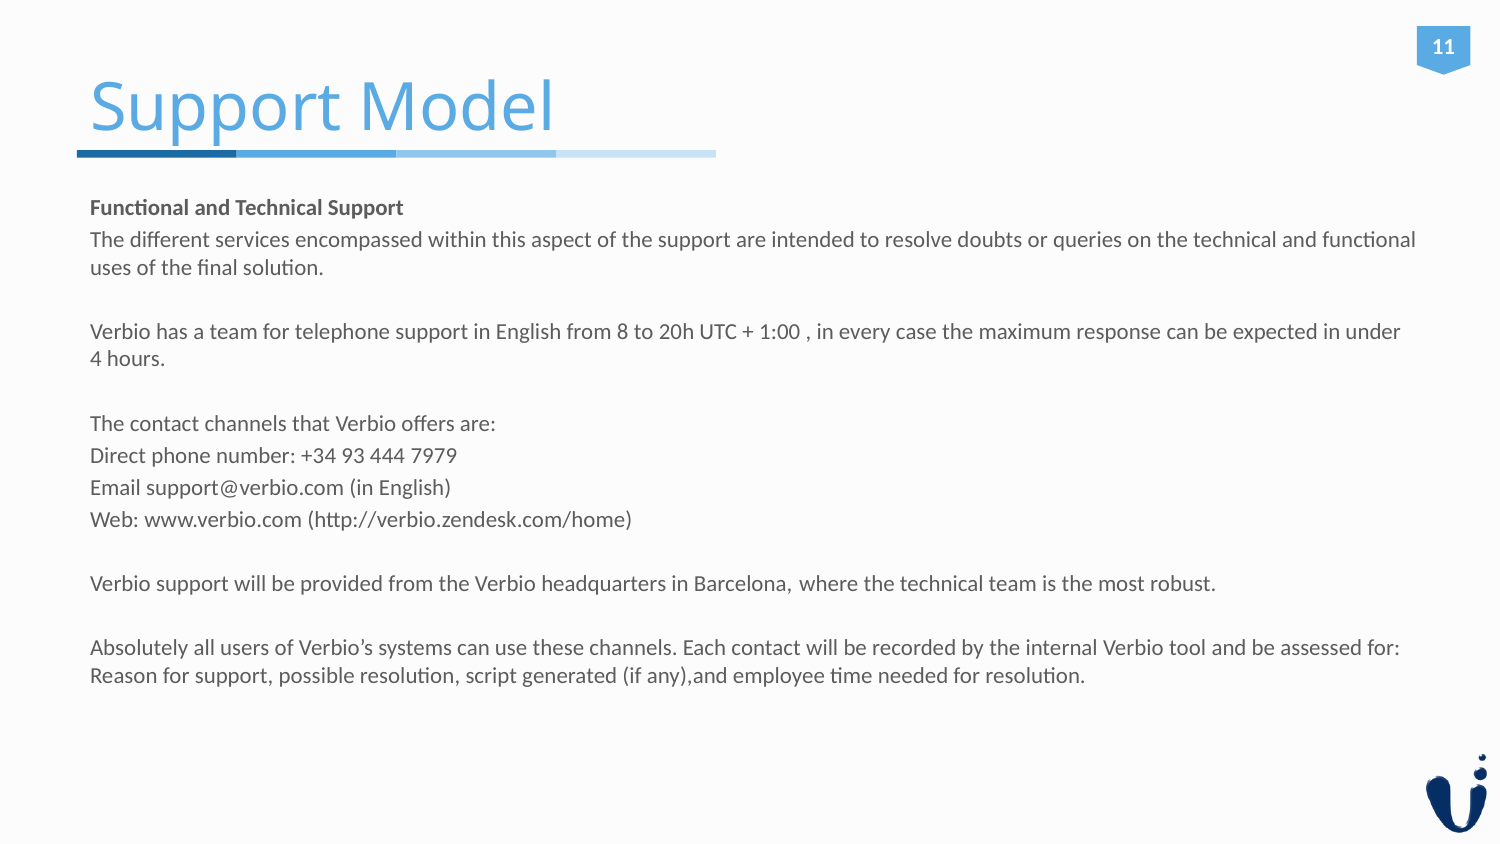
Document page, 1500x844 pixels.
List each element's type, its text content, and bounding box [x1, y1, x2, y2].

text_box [76, 149, 717, 158]
picture [1421, 752, 1492, 834]
list Functional and Technical Support The different services encompassed within this aspect of the support are intended to resolve doubts or queries on the technical and functional uses of the final solution. Verbio has a team for telephone support in English from 8 to 20h UTC + 1:00 , in every case the maximum response can be expected in under 4 hours. The contact channels that Verbio offers are: Direct phone number: +34 93 444 7979 Email support@verbio.com (in English) Web: www.verbio.com (http://verbio.zendesk.com/home) Verbio support will be provided from the Verbio headquarters in Barcelona, ​​where the technical team is the most robust. Absolutely all users of Verbio’s systems can use these channels. Each contact will be recorded by the internal Verbio tool and be assessed for: Reason for support, possible resolution, script generated (if any),and employee time needed for resolution. [74, 185, 1436, 718]
text_box 11 [1414, 24, 1473, 77]
title Support Model [74, 60, 1426, 148]
